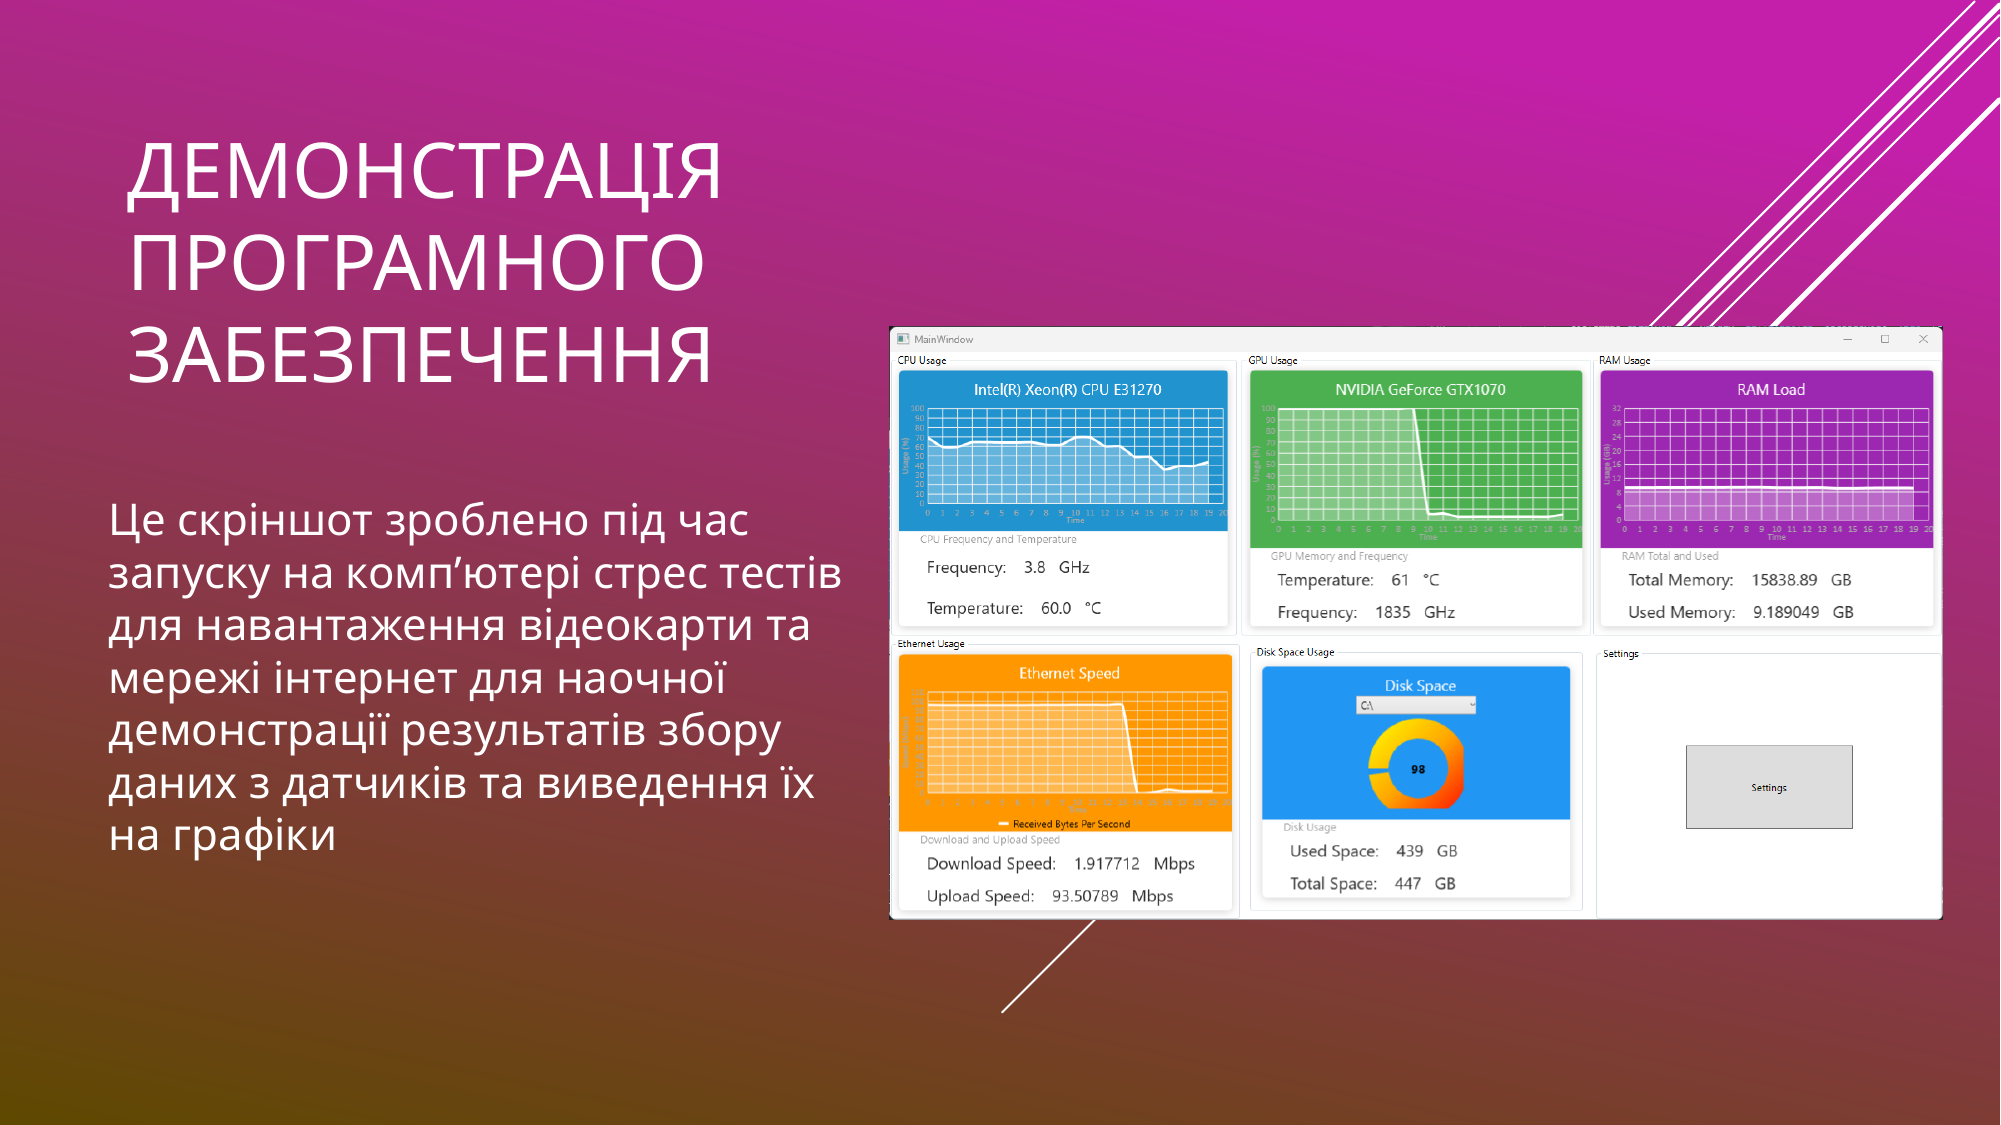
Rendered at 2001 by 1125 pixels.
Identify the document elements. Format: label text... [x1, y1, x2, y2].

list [888, 326, 1943, 920]
title Демонстрація програмного забезпечення [112, 112, 1289, 406]
subtitle Це скріншот зроблено під час запуску на комп’ютері стрес тестів для навантаження відеокарти та мережі інтернет для наочної демонстрації результатів збору даних з датчиків та виведення їх на графіки [94, 484, 866, 1089]
